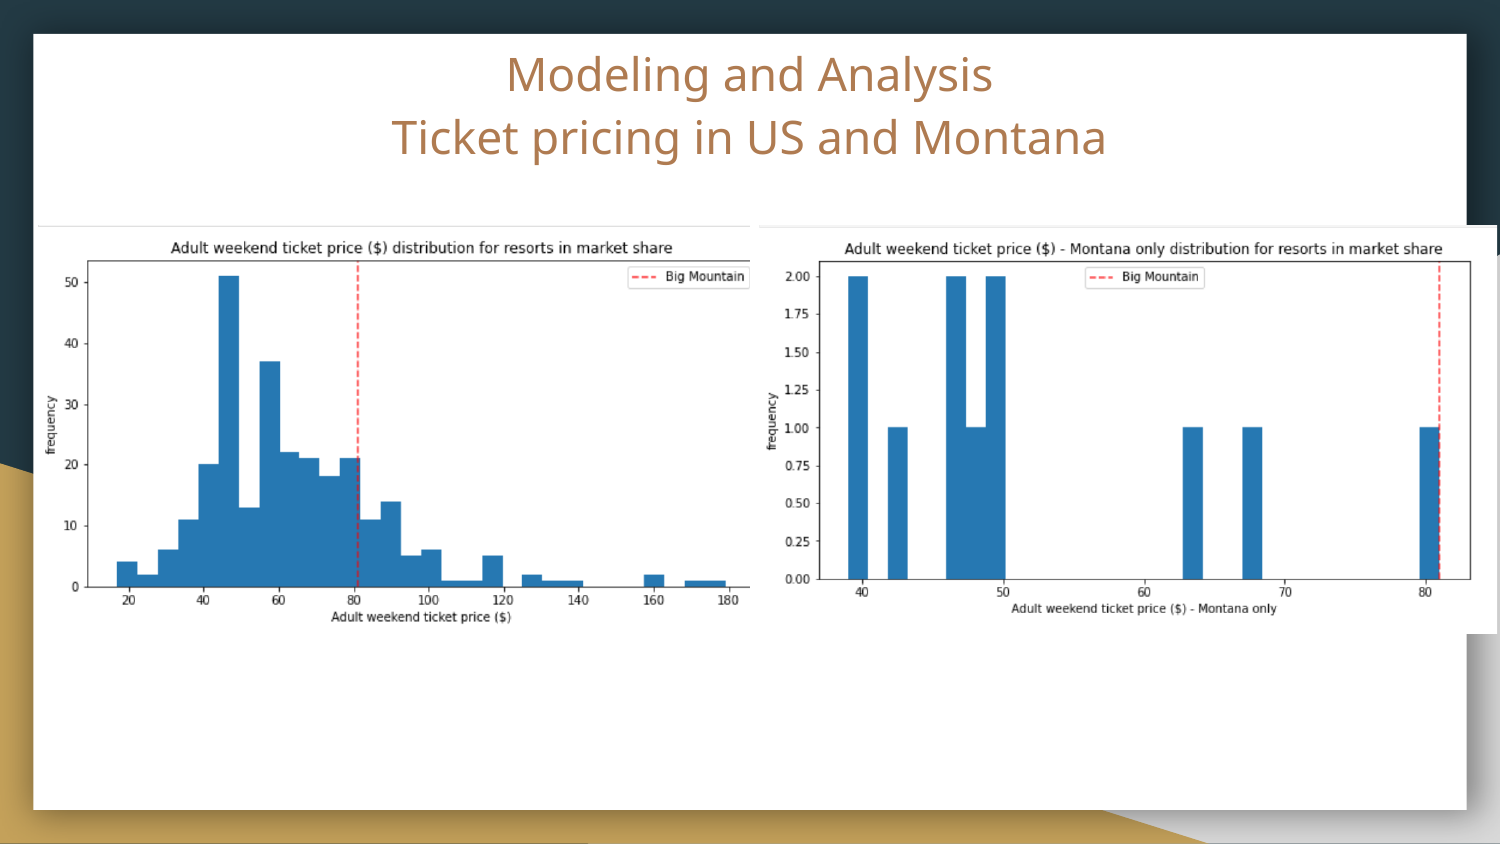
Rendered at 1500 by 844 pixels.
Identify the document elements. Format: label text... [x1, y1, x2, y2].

picture [36, 224, 1498, 634]
title Modeling and Analysis Ticket pricing in US and Montana [134, 26, 1366, 184]
